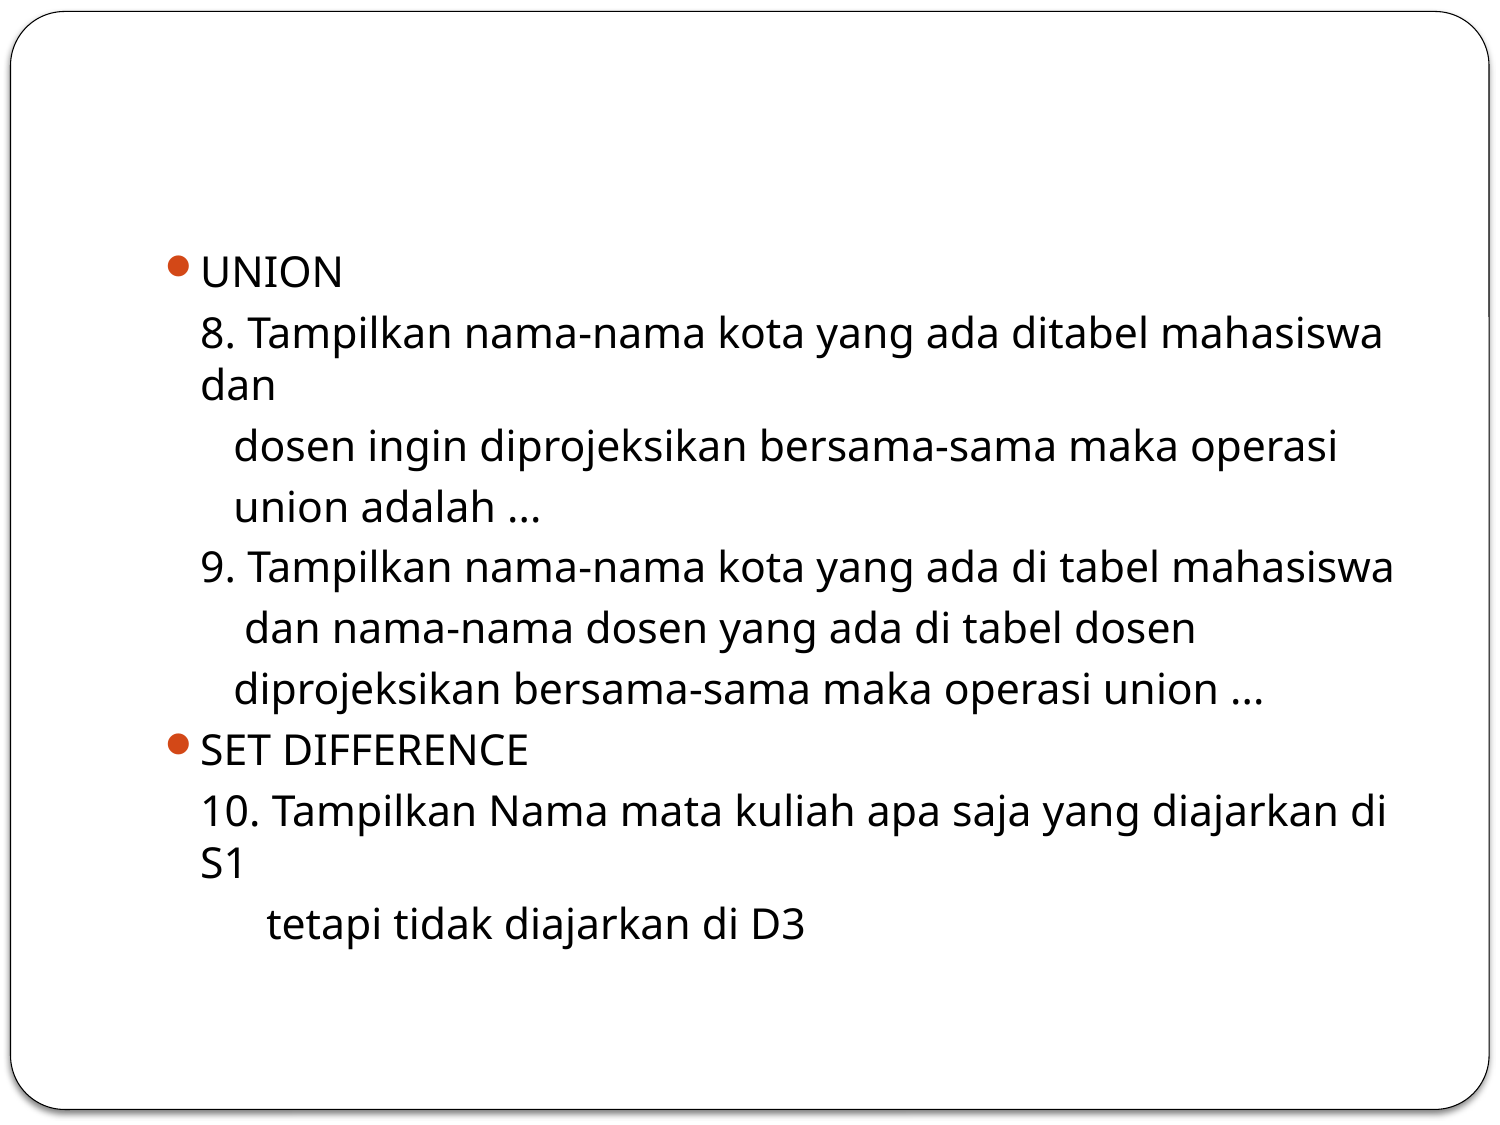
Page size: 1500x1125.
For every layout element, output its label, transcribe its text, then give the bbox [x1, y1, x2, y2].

list UNION 8. Tampilkan nama-nama kota yang ada ditabel mahasiswa dan dosen ingin diprojeksikan bersama-sama maka operasi union adalah ... 9. Tampilkan nama-nama kota yang ada di tabel mahasiswa dan nama-nama dosen yang ada di tabel dosen diprojeksikan bersama-sama maka operasi union ... SET DIFFERENCE 10. Tampilkan Nama mata kuliah apa saja yang diajarkan di S1 tetapi tidak diajarkan di D3 [150, 237, 1425, 988]
